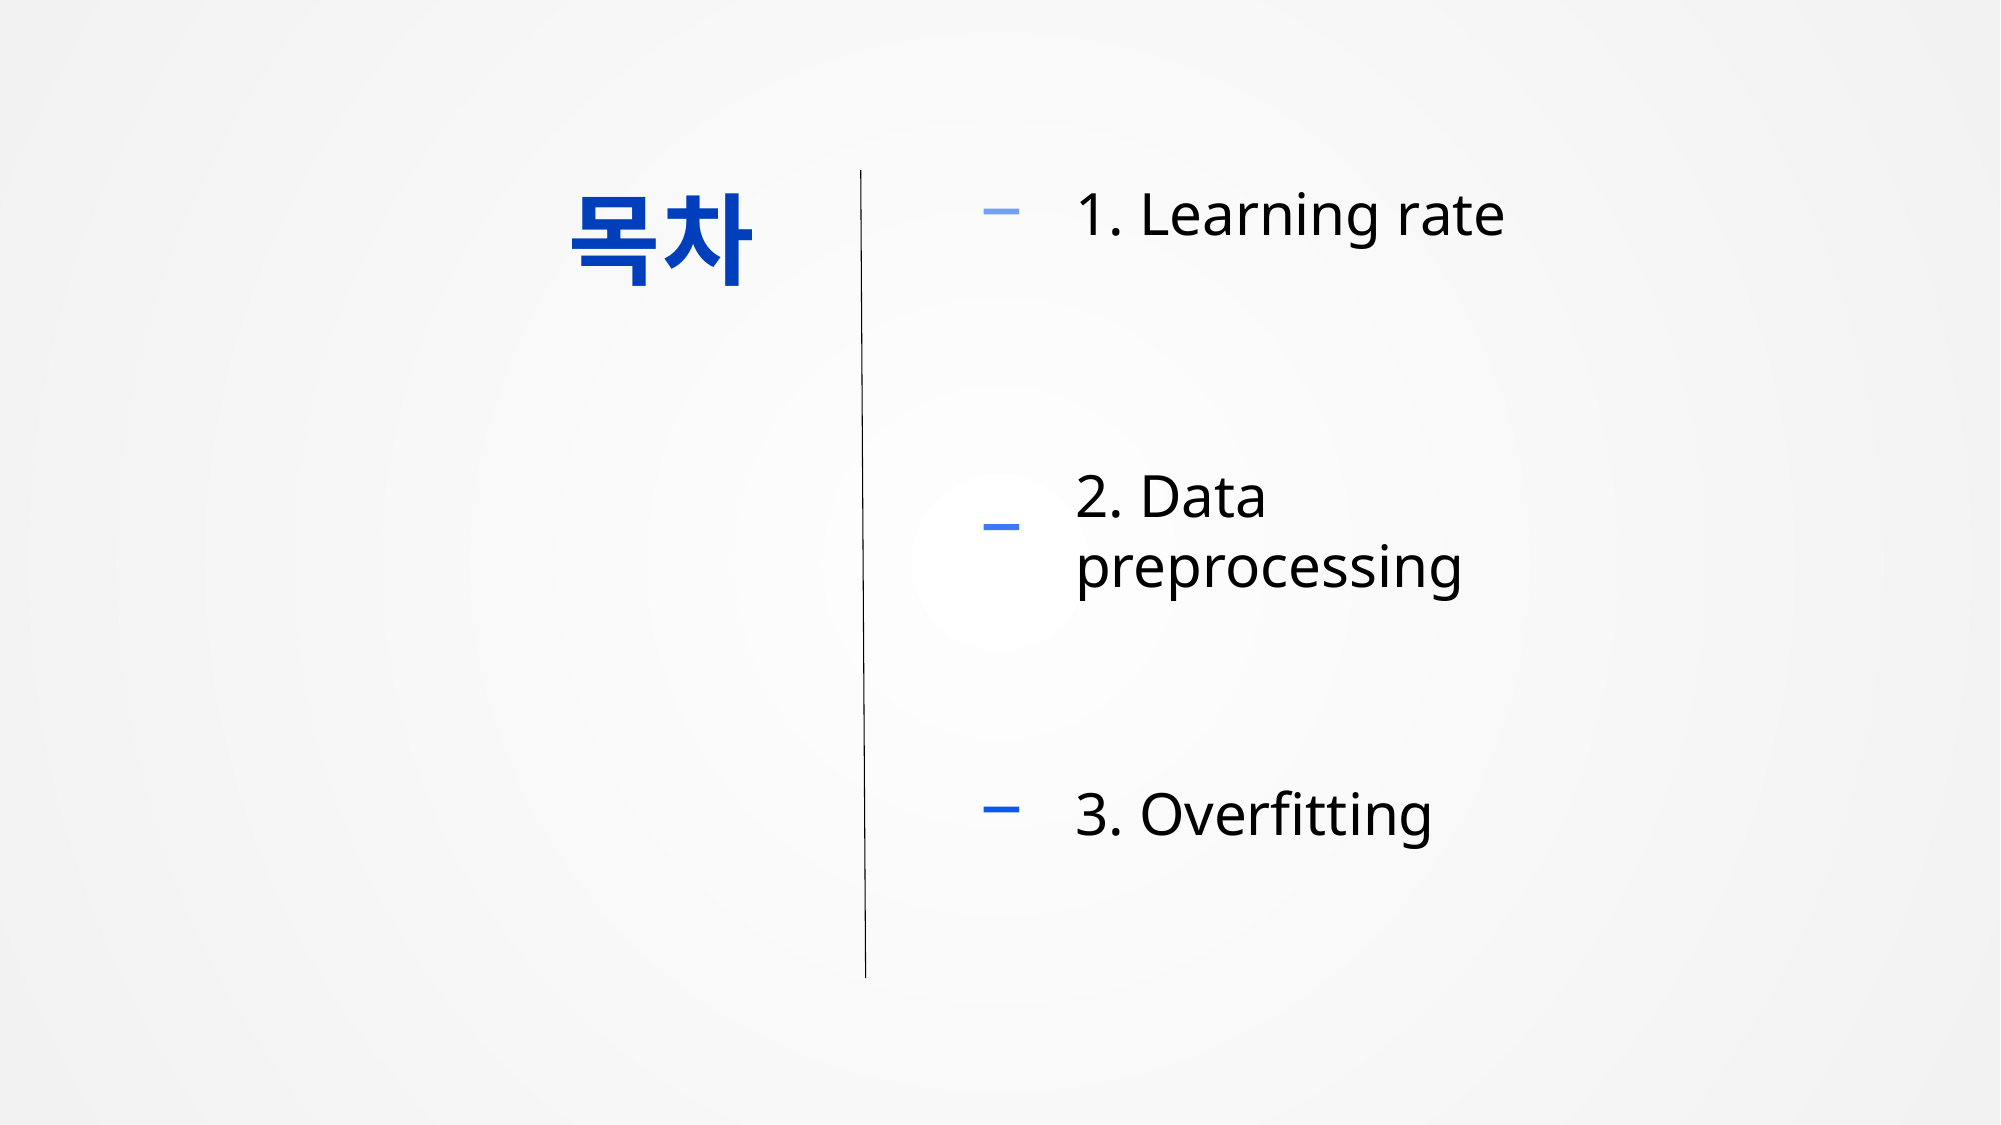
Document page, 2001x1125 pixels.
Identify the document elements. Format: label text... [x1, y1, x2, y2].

text_box [983, 208, 1020, 216]
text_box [860, 169, 866, 979]
text_box 2. Data preprocessing [1060, 451, 1653, 607]
text_box [983, 523, 1020, 531]
text_box [983, 806, 1020, 814]
text_box 3. Overfitting [1060, 769, 1579, 855]
text_box 1. Learning rate [1060, 170, 1593, 255]
text_box 목차 [477, 170, 847, 305]
